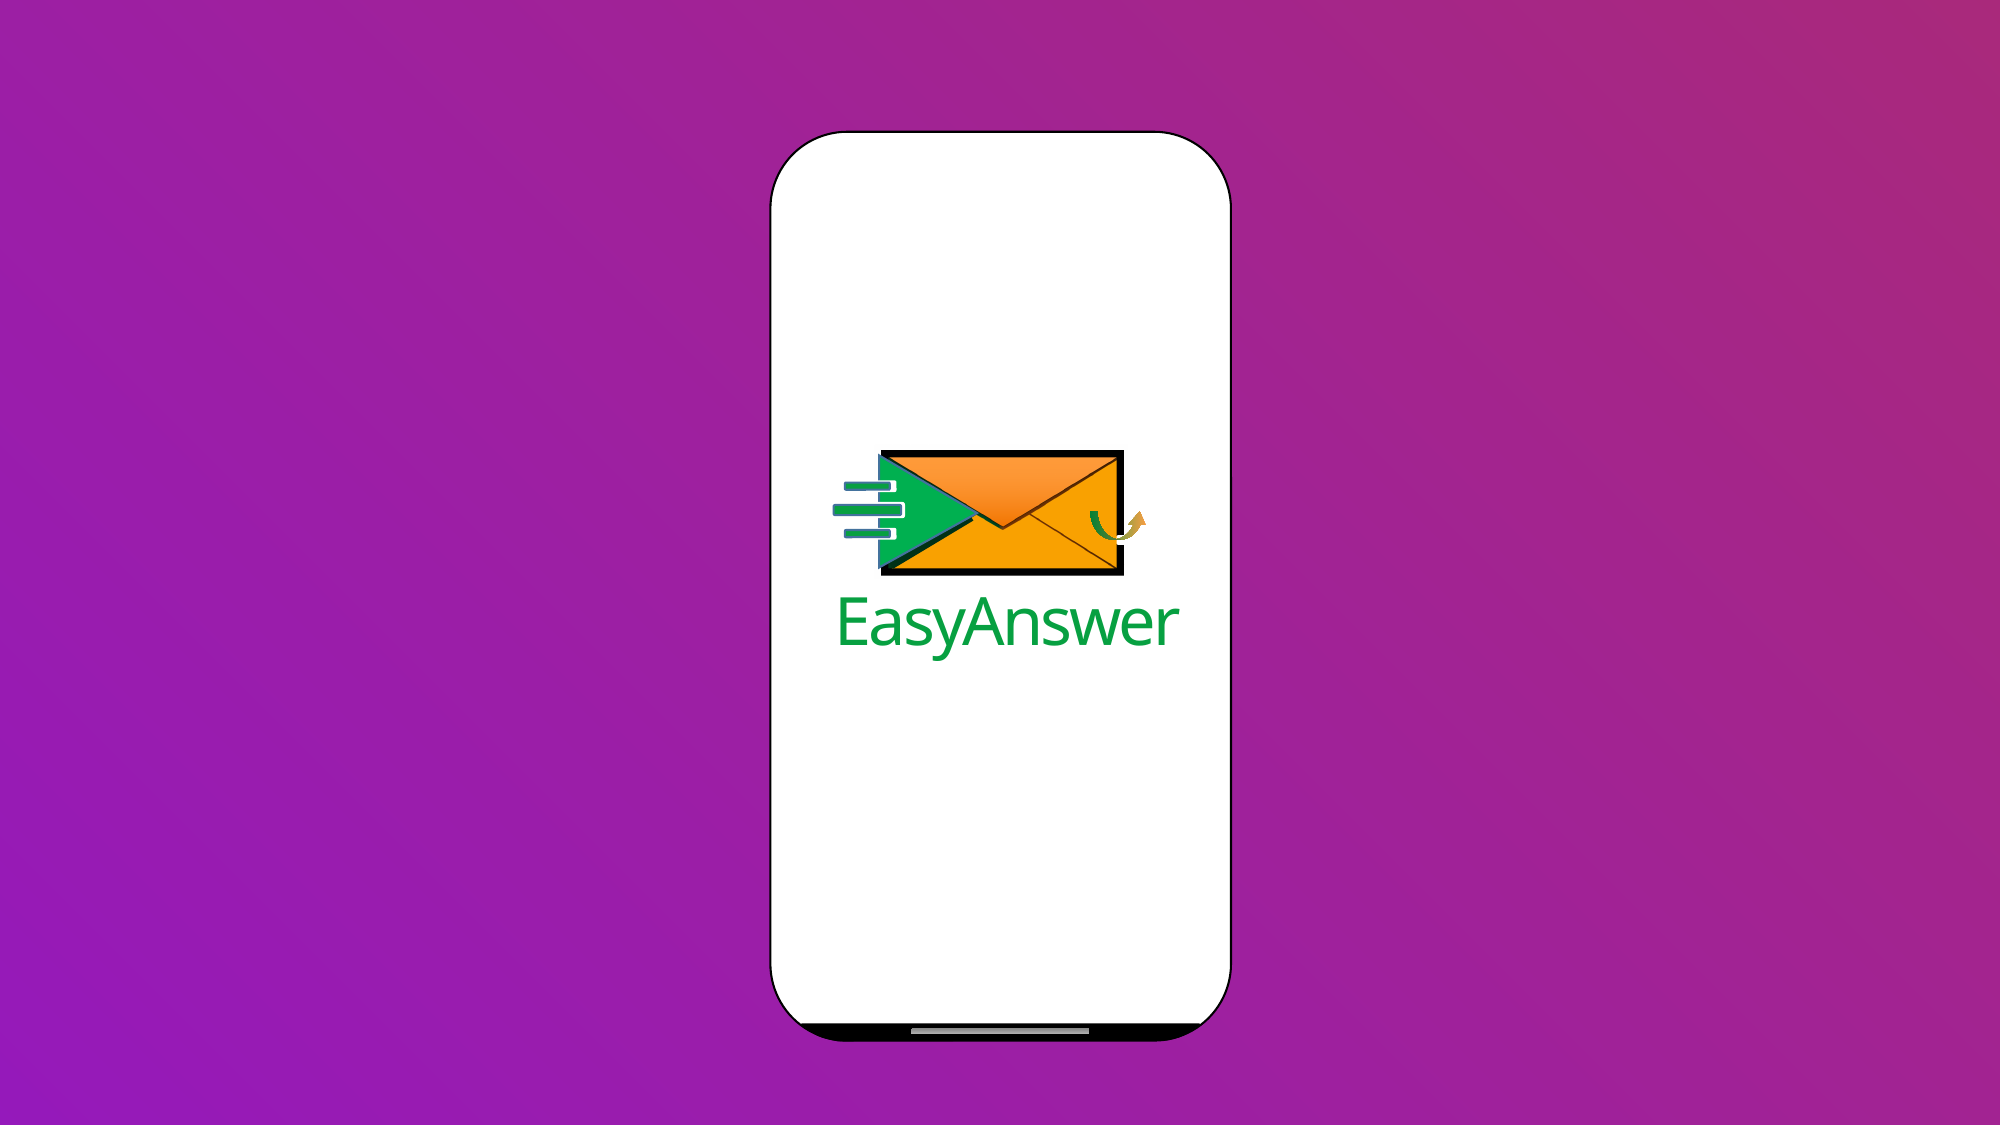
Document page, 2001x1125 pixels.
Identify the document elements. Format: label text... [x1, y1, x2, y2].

picture [874, 444, 1128, 579]
text_box [769, 667, 1233, 1036]
text_box EasyAnswer [644, 571, 1372, 667]
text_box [829, 455, 977, 568]
text_box [910, 1028, 1090, 1035]
text_box [801, 1023, 1200, 1042]
text_box [769, 130, 1233, 571]
text_box [1128, 509, 1148, 540]
